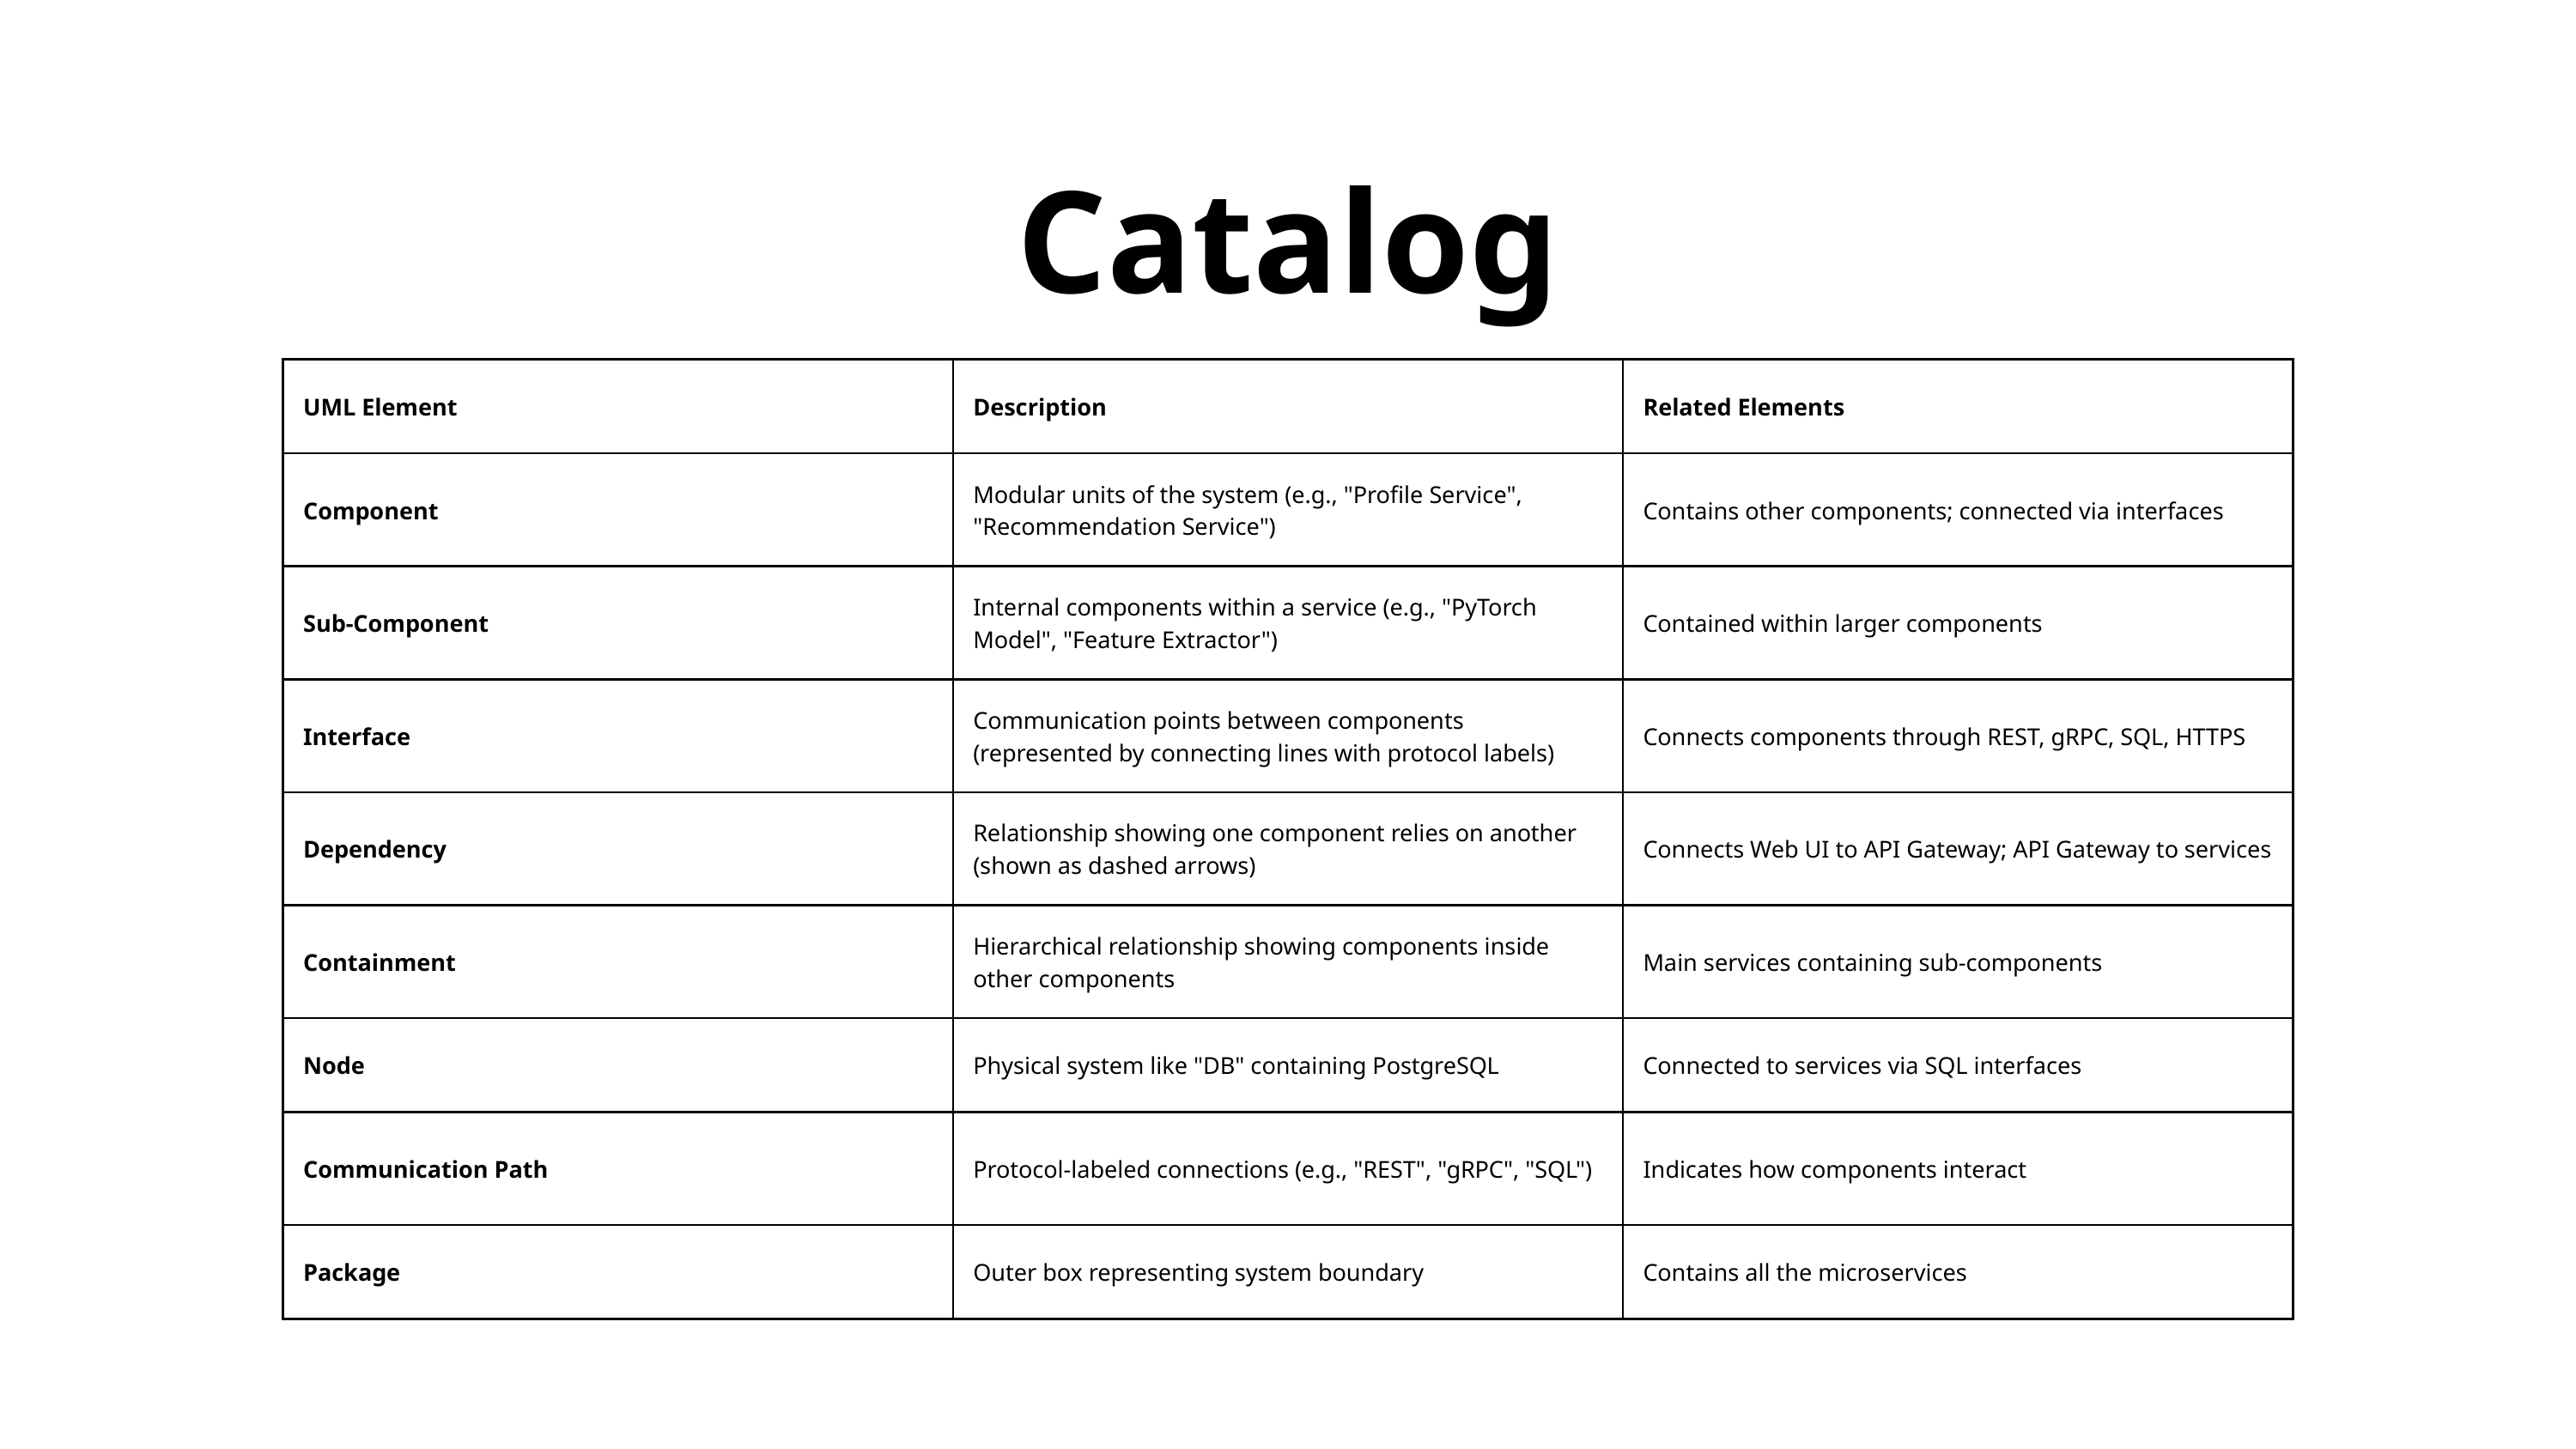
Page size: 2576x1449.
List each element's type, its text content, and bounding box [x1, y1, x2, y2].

table_cell Contains other components; connected via interfaces [1624, 454, 2292, 565]
table_cell Outer box representing system boundary [954, 1226, 1622, 1318]
table_cell Physical system like "DB" containing PostgreSQL [954, 1019, 1622, 1111]
table_header UML Element [284, 361, 952, 452]
table_cell Communication points between components (represented by connecting lines with protocol labels) [954, 681, 1622, 791]
table_cell Interface [284, 681, 952, 791]
table_cell Contained within larger components [1624, 567, 2292, 678]
table_cell Dependency [284, 793, 952, 904]
table_cell Sub-Component [284, 567, 952, 678]
table_cell Modular units of the system (e.g., "Profile Service", "Recommendation Service") [954, 454, 1622, 565]
table_cell Connects components through REST, gRPC, SQL, HTTPS [1624, 681, 2292, 791]
table_cell Connected to services via SQL interfaces [1624, 1019, 2292, 1111]
table_cell Internal components within a service (e.g., "PyTorch Model", "Feature Extractor") [954, 567, 1622, 678]
table_header Description [954, 361, 1622, 452]
table_cell Hierarchical relationship showing components inside other components [954, 906, 1622, 1017]
table_cell Node [284, 1019, 952, 1111]
table_cell Relationship showing one component relies on another (shown as dashed arrows) [954, 793, 1622, 904]
table_cell Communication Path [284, 1113, 952, 1224]
table_cell Package [284, 1226, 952, 1318]
text_box Catalog [344, 123, 2232, 322]
table_cell Protocol-labeled connections (e.g., "REST", "gRPC", "SQL") [954, 1113, 1622, 1224]
table_cell Main services containing sub-components [1624, 906, 2292, 1017]
table_cell Containment [284, 906, 952, 1017]
table_cell Connects Web UI to API Gateway; API Gateway to services [1624, 793, 2292, 904]
table_cell Indicates how components interact [1624, 1113, 2292, 1224]
table_cell Contains all the microservices [1624, 1226, 2292, 1318]
table_header Related Elements [1624, 361, 2292, 452]
table_cell Component [284, 454, 952, 565]
